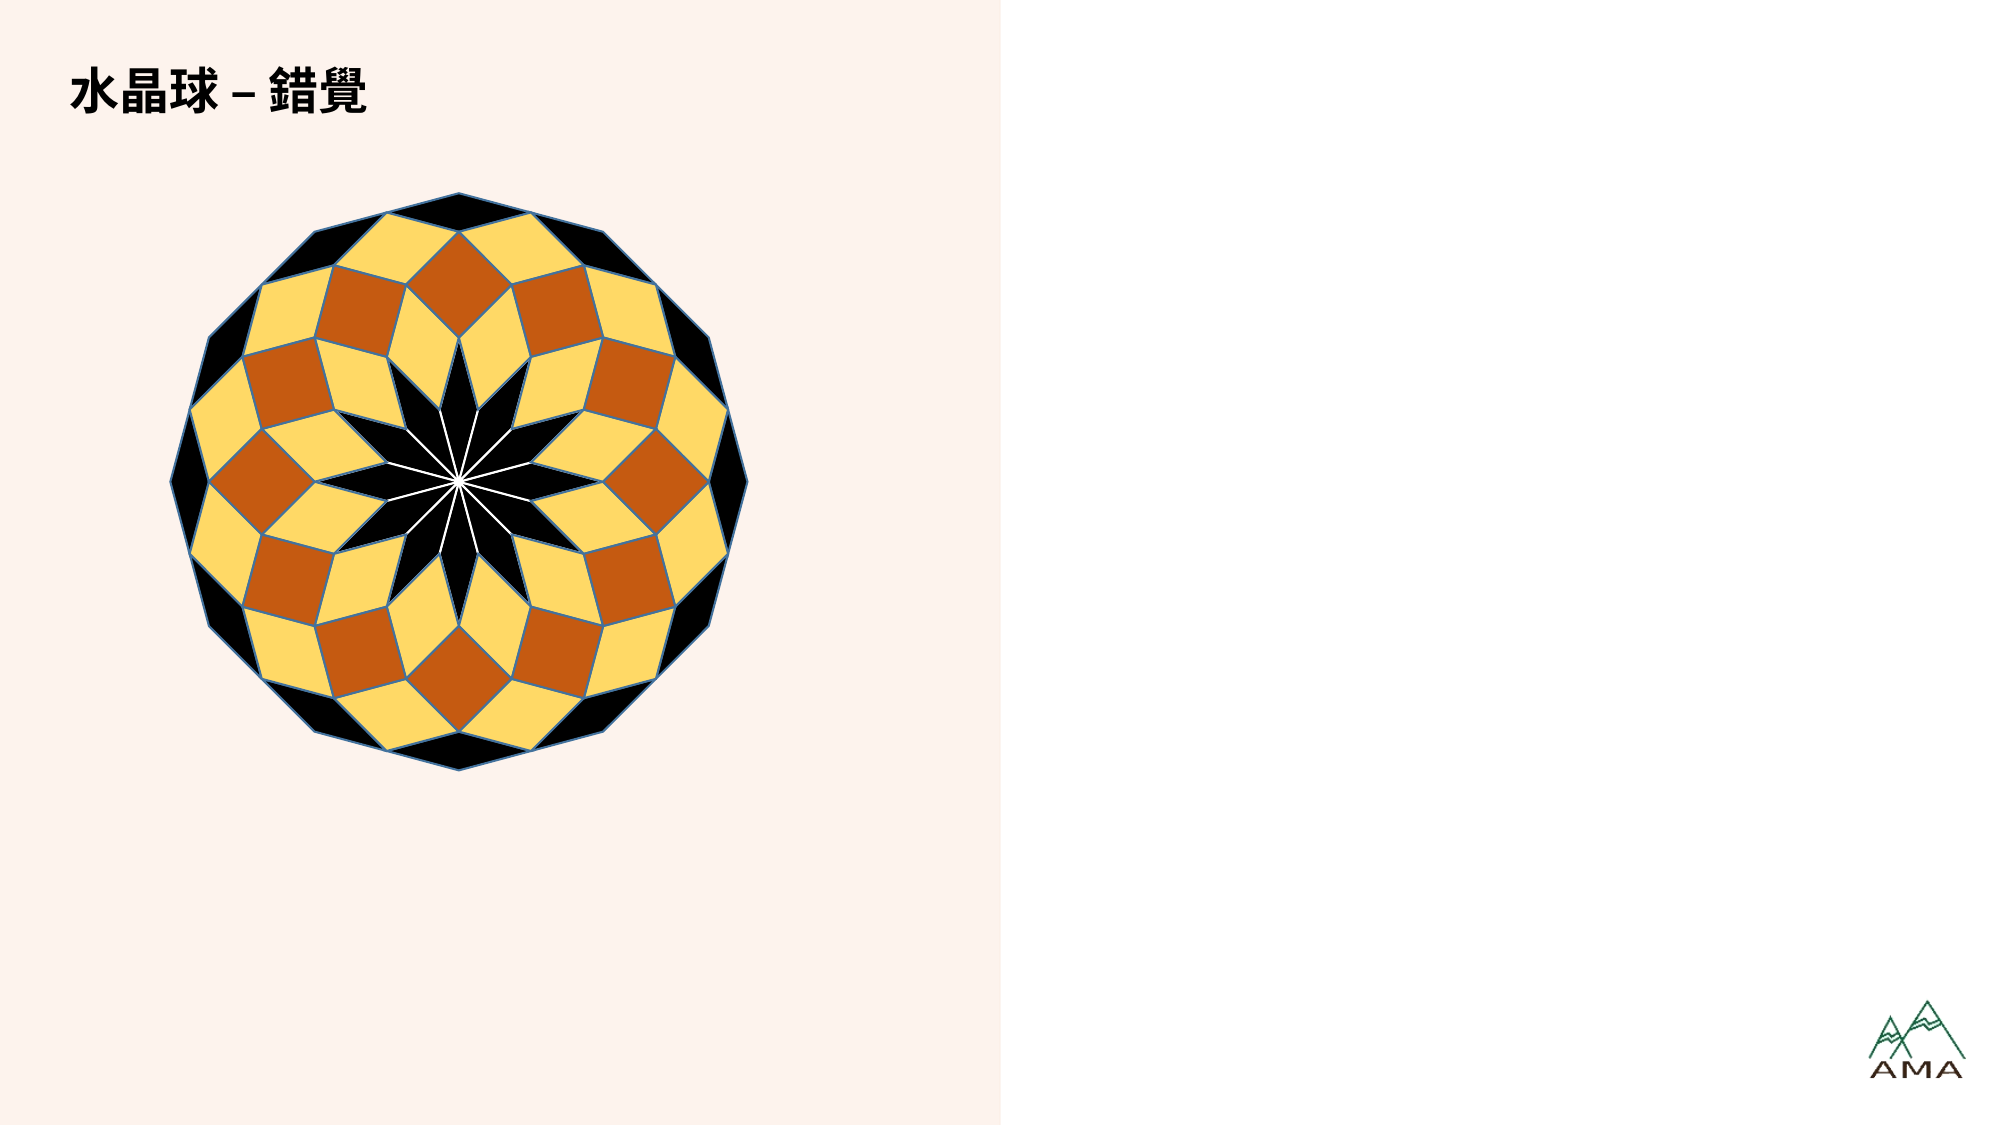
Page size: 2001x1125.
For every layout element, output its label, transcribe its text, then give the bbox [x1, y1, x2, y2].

picture [1857, 987, 1974, 1092]
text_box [170, 193, 748, 771]
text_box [208, 231, 709, 732]
title 水晶球 – 錯覺 [54, 59, 947, 127]
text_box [189, 212, 729, 751]
